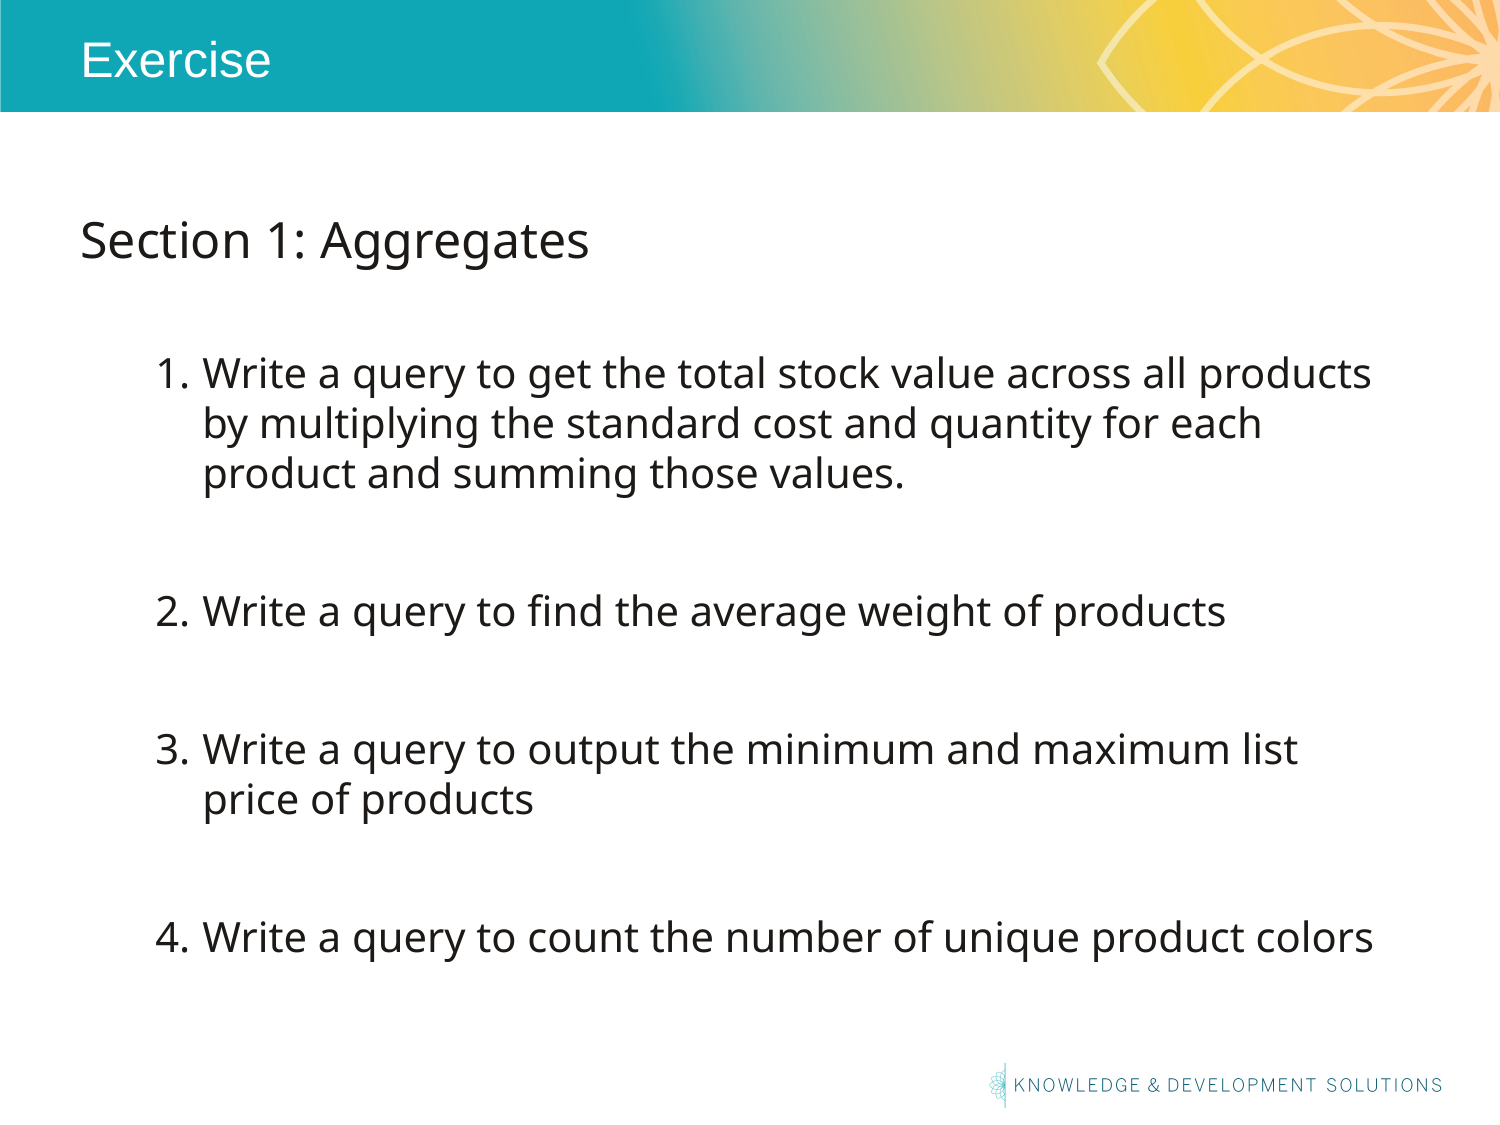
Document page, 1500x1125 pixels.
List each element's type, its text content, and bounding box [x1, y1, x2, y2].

title Exercise [65, 19, 1416, 90]
list Section 1: Aggregates Write a query to get the total stock value across all products by multiplying the standard cost and quantity for each product and summing those values. Write a query to find the average weight of products Write a query to output the minimum and maximum list price of products Write a query to count the number of unique product colors [65, 200, 1416, 1022]
picture [0, 0, 1500, 112]
picture [971, 1051, 1500, 1125]
